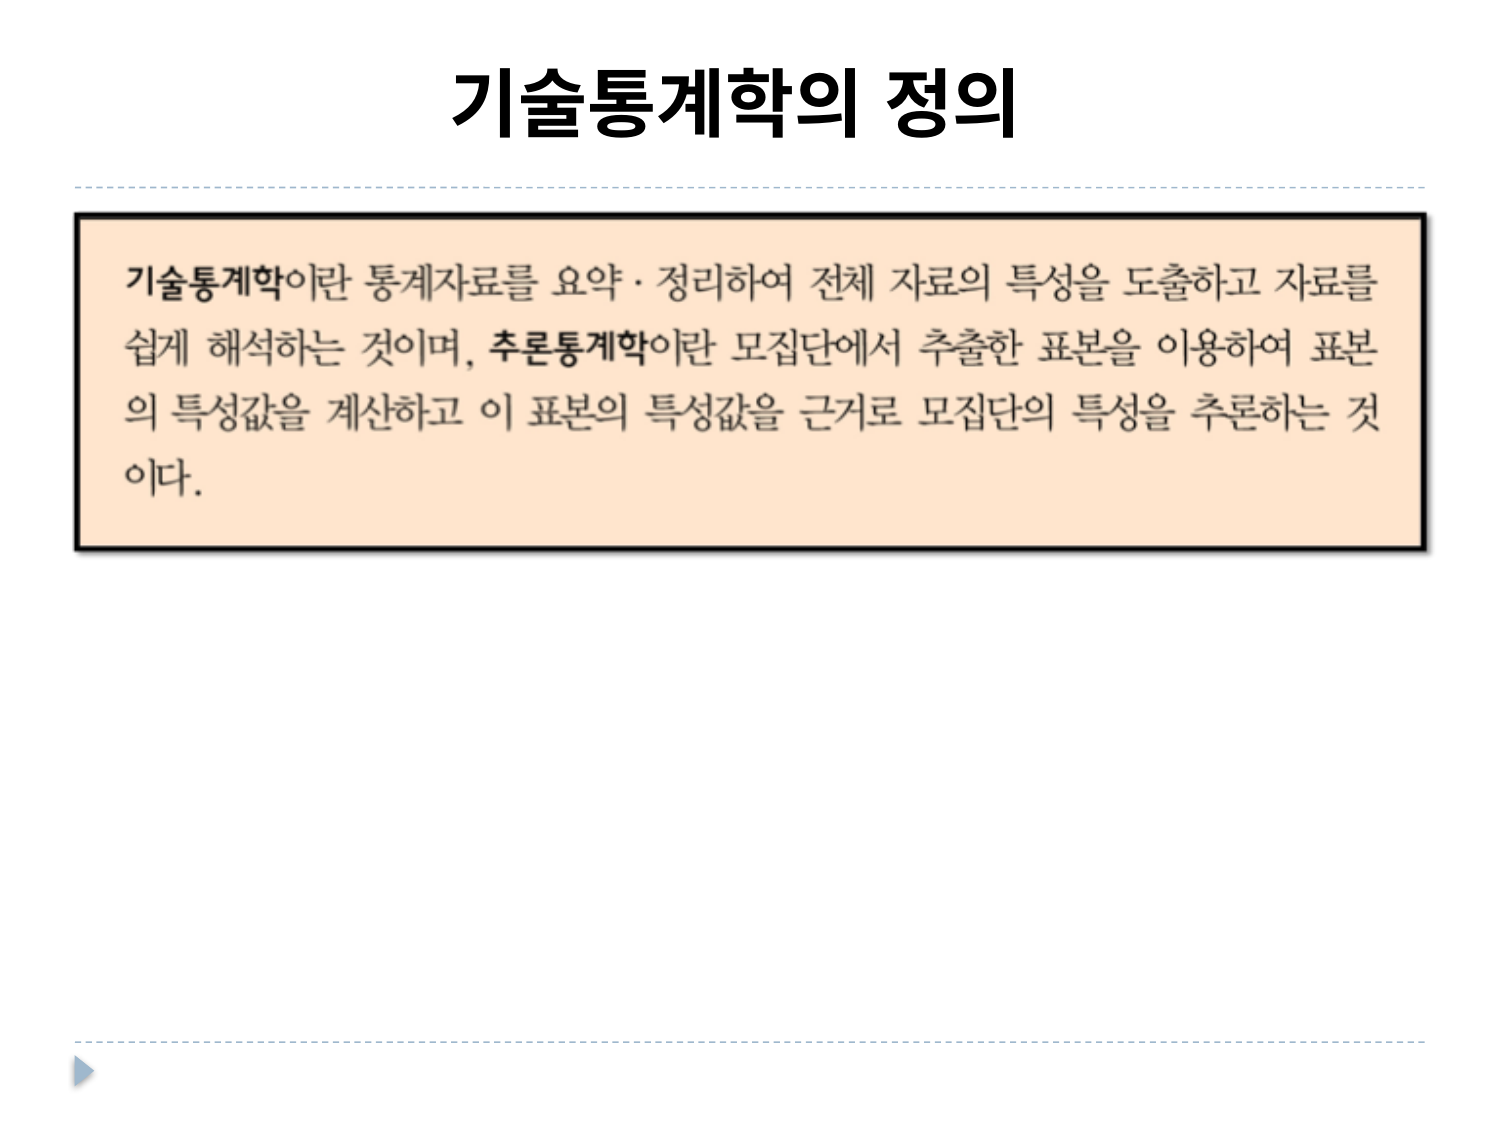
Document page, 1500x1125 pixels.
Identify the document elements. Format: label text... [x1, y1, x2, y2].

text_box 기술통계학의 정의 [123, 30, 1369, 172]
picture [69, 207, 1439, 563]
